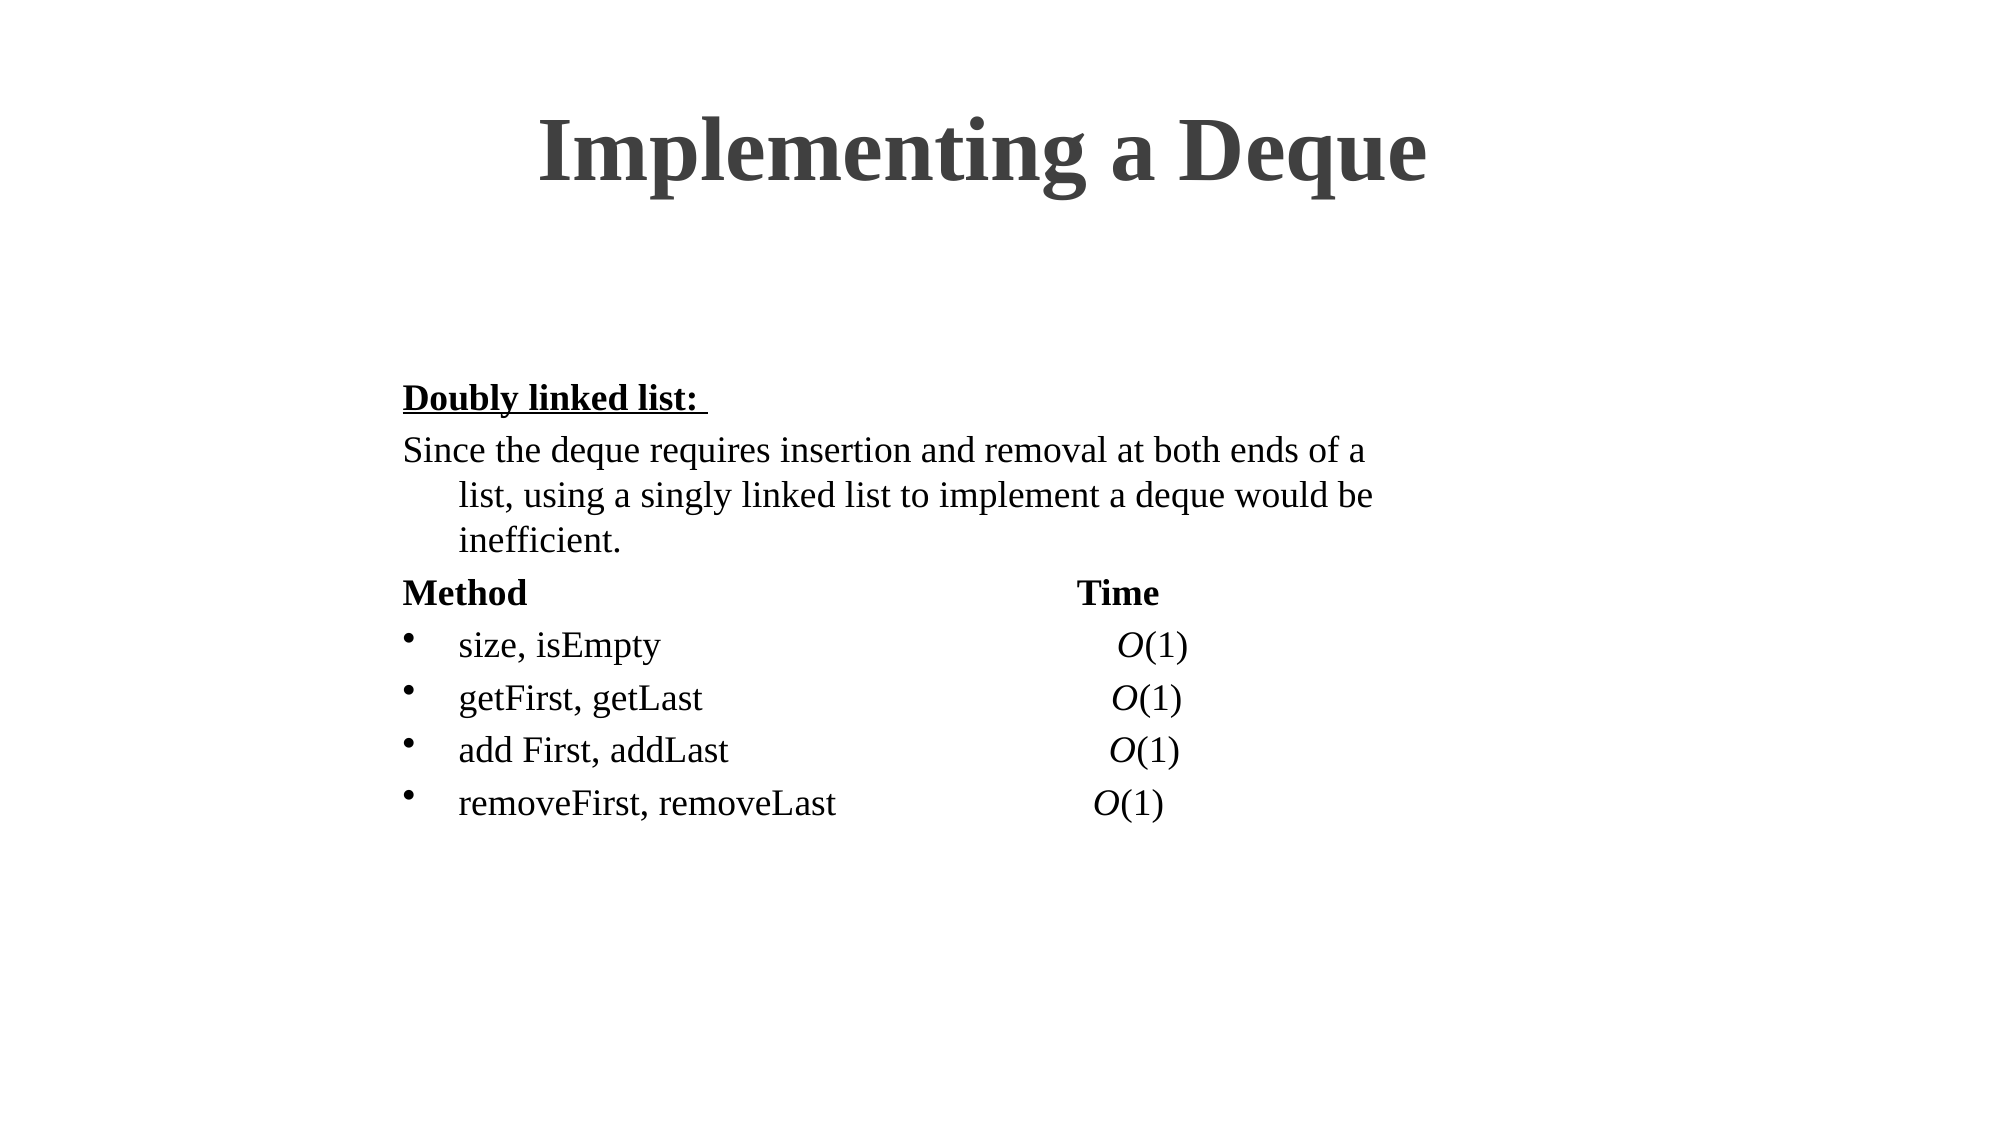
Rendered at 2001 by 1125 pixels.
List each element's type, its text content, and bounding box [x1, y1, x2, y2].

list Doubly linked list: Since the deque requires insertion and removal at both ends of a list, using a singly linked list to implement a deque would be inefficient. Method Time size, isEmpty O(1) getFirst, getLast O(1) add First, addLast O(1) removeFirst, removeLast O(1) [387, 312, 1438, 988]
title Implementing a Deque [133, 50, 1834, 238]
